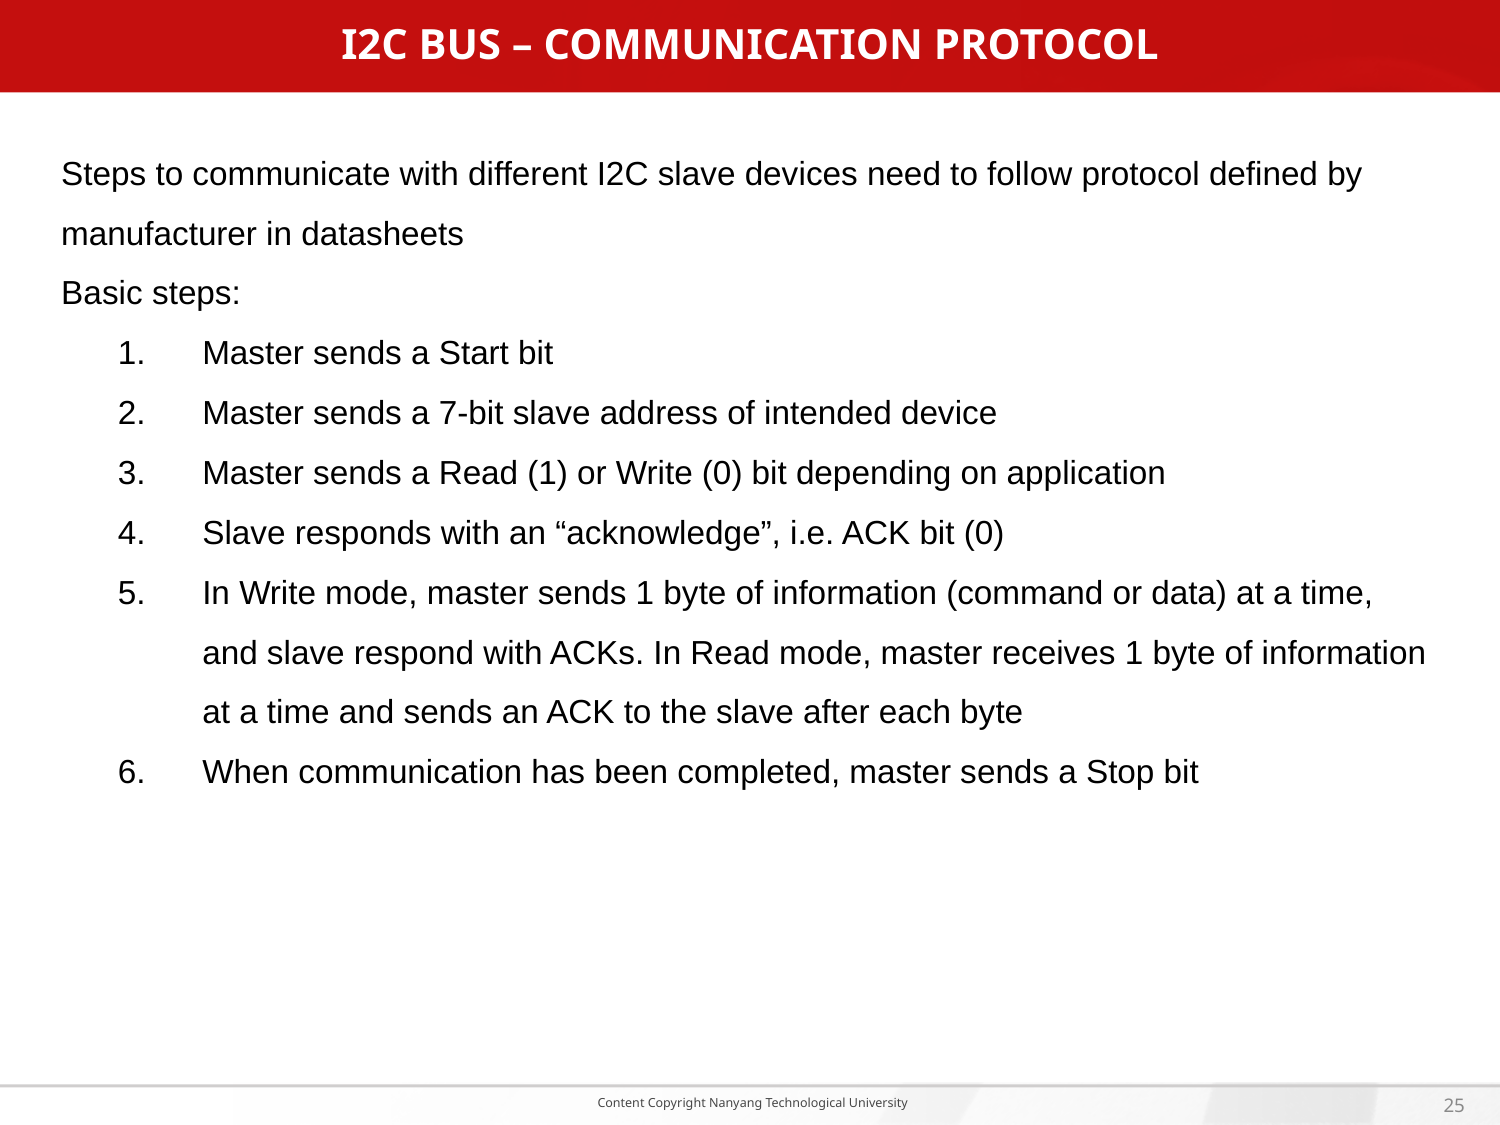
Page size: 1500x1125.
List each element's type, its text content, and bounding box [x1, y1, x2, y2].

title I2C Bus – Communication Protocol [0, 0, 1500, 93]
list Steps to communicate with different I2C slave devices need to follow protocol defined by manufacturer in datasheets Basic steps: Master sends a Start bit Master sends a 7-bit slave address of intended device Master sends a Read (1) or Write (0) bit depending on application Slave responds with an “acknowledge”, i.e. ACK bit (0) In Write mode, master sends 1 byte of information (command or data) at a time, and slave respond with ACKs. In Read mode, master receives 1 byte of information at a time and sends an ACK to the slave after each byte When communication has been completed, master sends a Stop bit [46, 124, 1444, 926]
picture [0, 1088, 1500, 1125]
